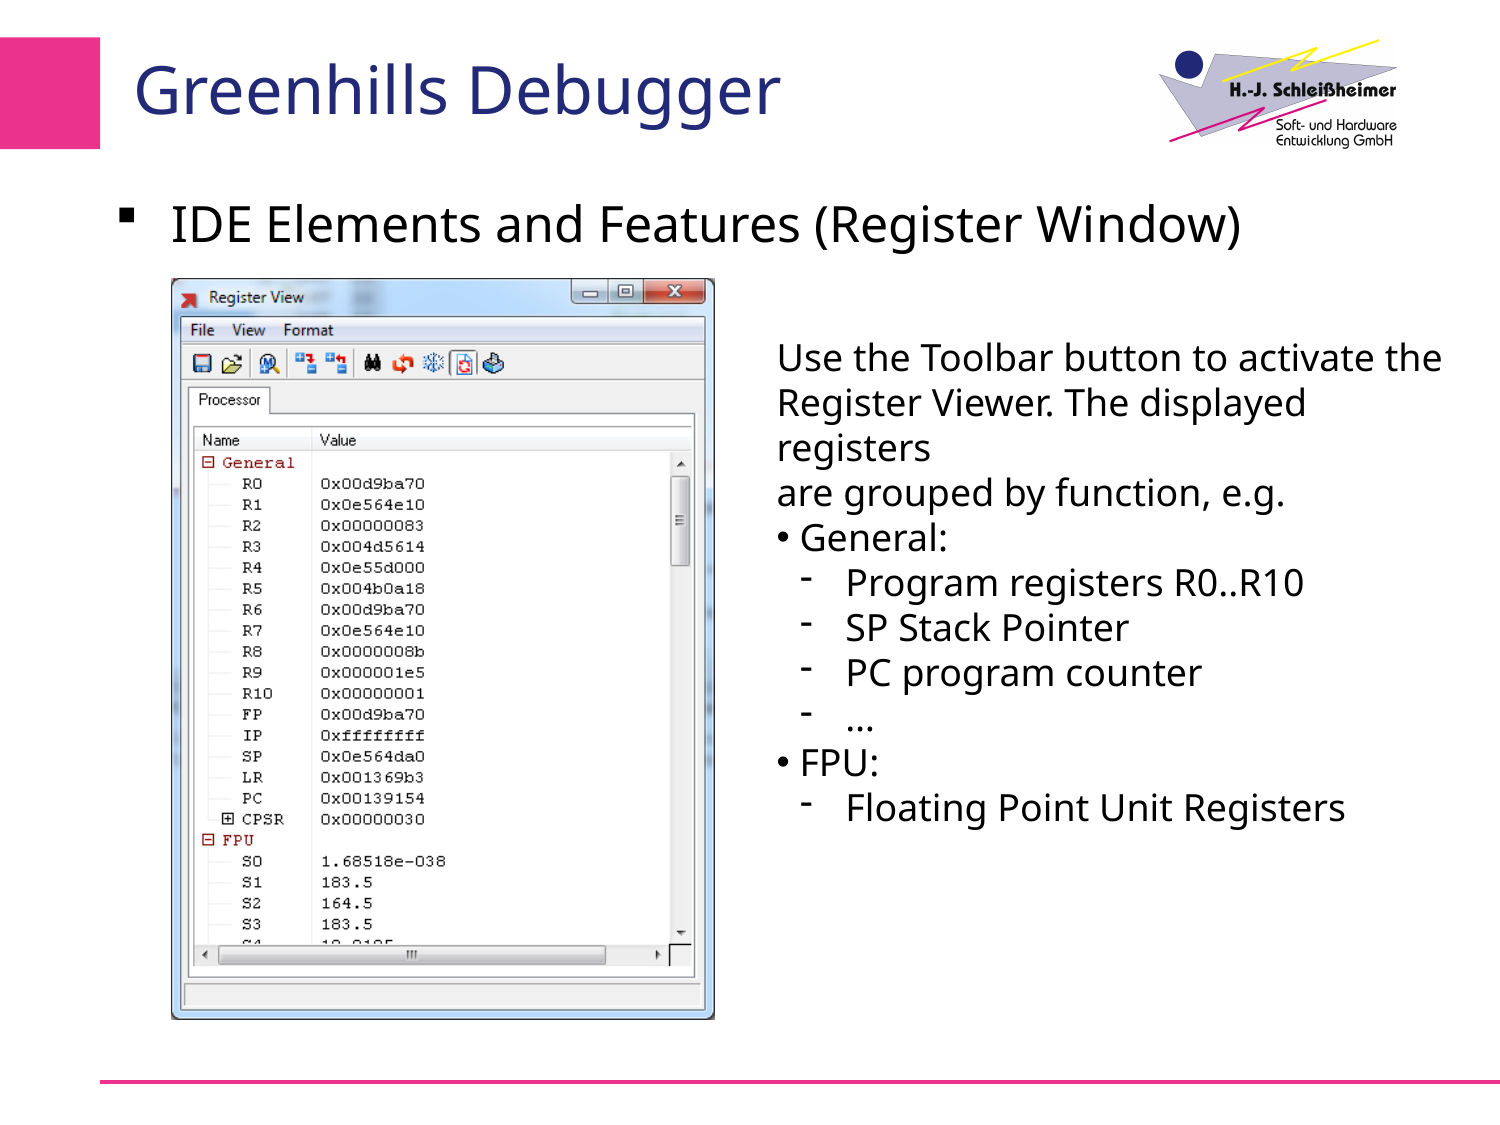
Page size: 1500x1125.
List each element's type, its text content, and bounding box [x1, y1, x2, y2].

picture [1159, 39, 1397, 149]
picture [170, 278, 715, 1021]
title Greenhills Debugger [133, 23, 1152, 152]
text_box Use the Toolbar button to activate the Register Viewer. The displayed registers are grouped by function, e.g. General: Program registers R0..R10 SP Stack Pointer PC program counter … FPU: Floating Point Unit Registers [761, 326, 1471, 881]
list IDE Elements and Features (Register Window) [100, 184, 1400, 1047]
